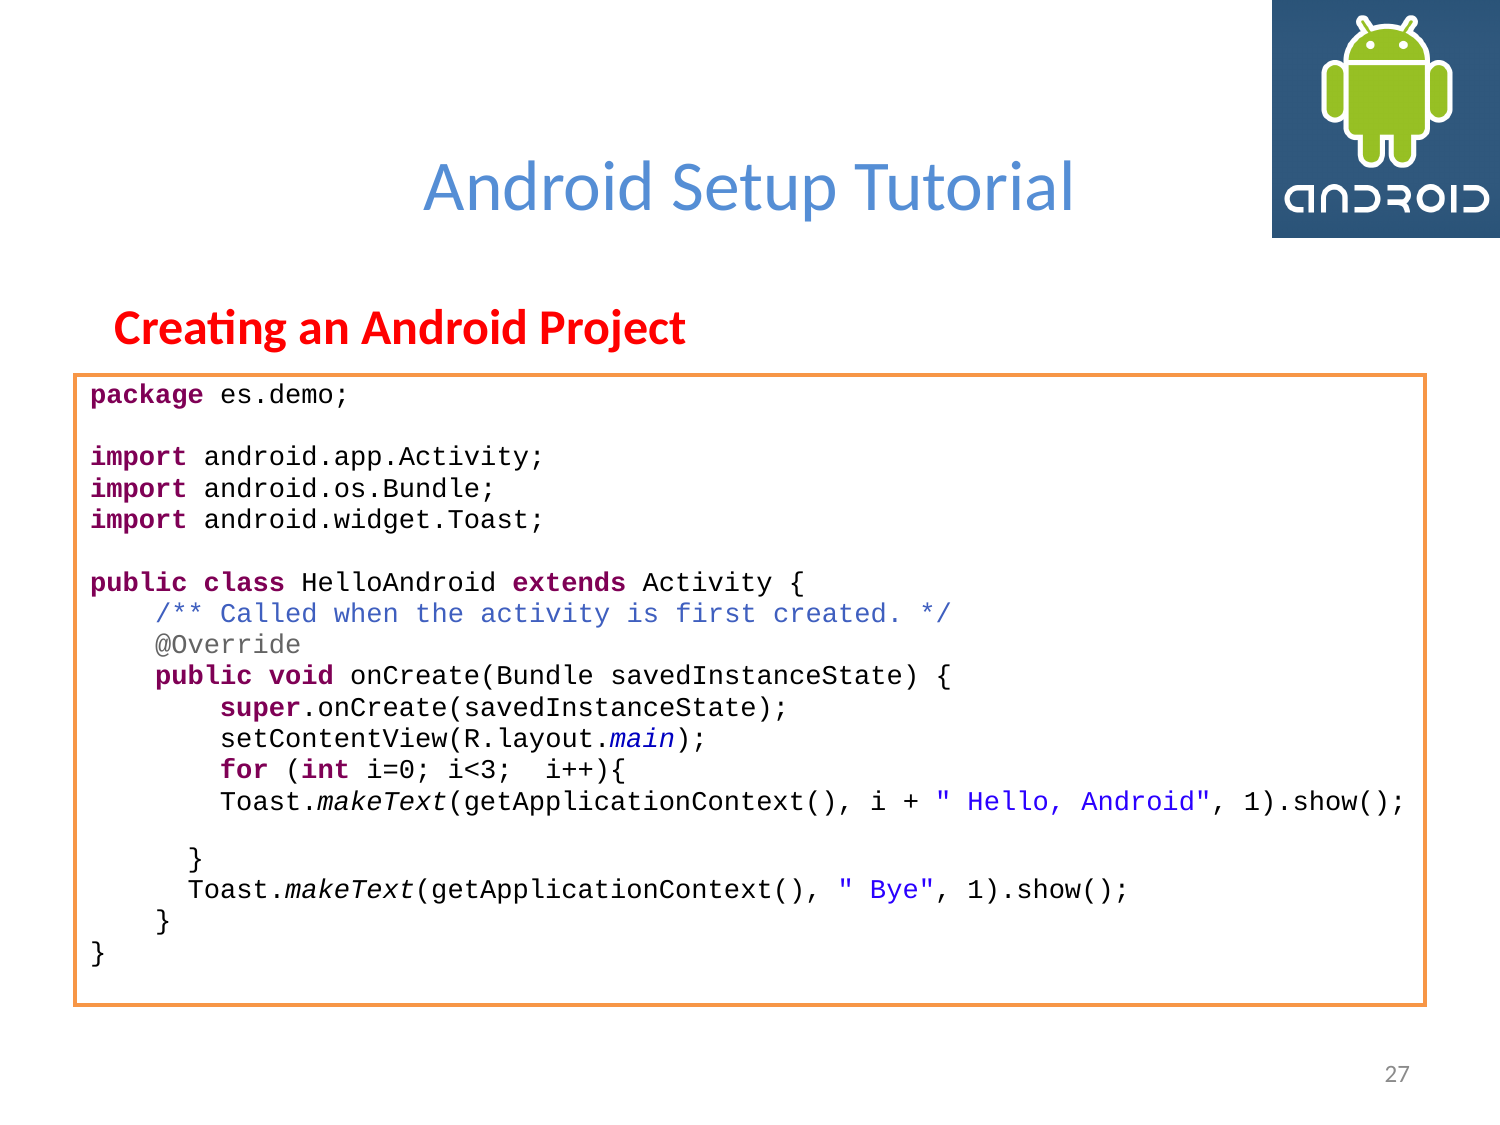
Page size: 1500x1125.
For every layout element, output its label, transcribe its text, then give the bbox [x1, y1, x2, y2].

slide_number 27 [1074, 1042, 1425, 1103]
list package es.demo; import android.app.Activity; import android.os.Bundle; import android.widget.Toast; public class HelloAndroid extends Activity { /** Called when the activity is first created. */ @Override public void onCreate(Bundle savedInstanceState) { super.onCreate(savedInstanceState); setContentView(R.layout.main); for (int i=0; i<3; i++){ Toast.makeText(getApplicationContext(), i + " Hello, Android", 1).show(); } Toast.makeText(getApplicationContext(), " Bye", 1).show(); } } [73, 373, 1427, 1007]
title Android Setup Tutorial [74, 44, 1266, 233]
text_box Creating an Android Project [99, 287, 1400, 363]
picture [1271, 0, 1500, 238]
